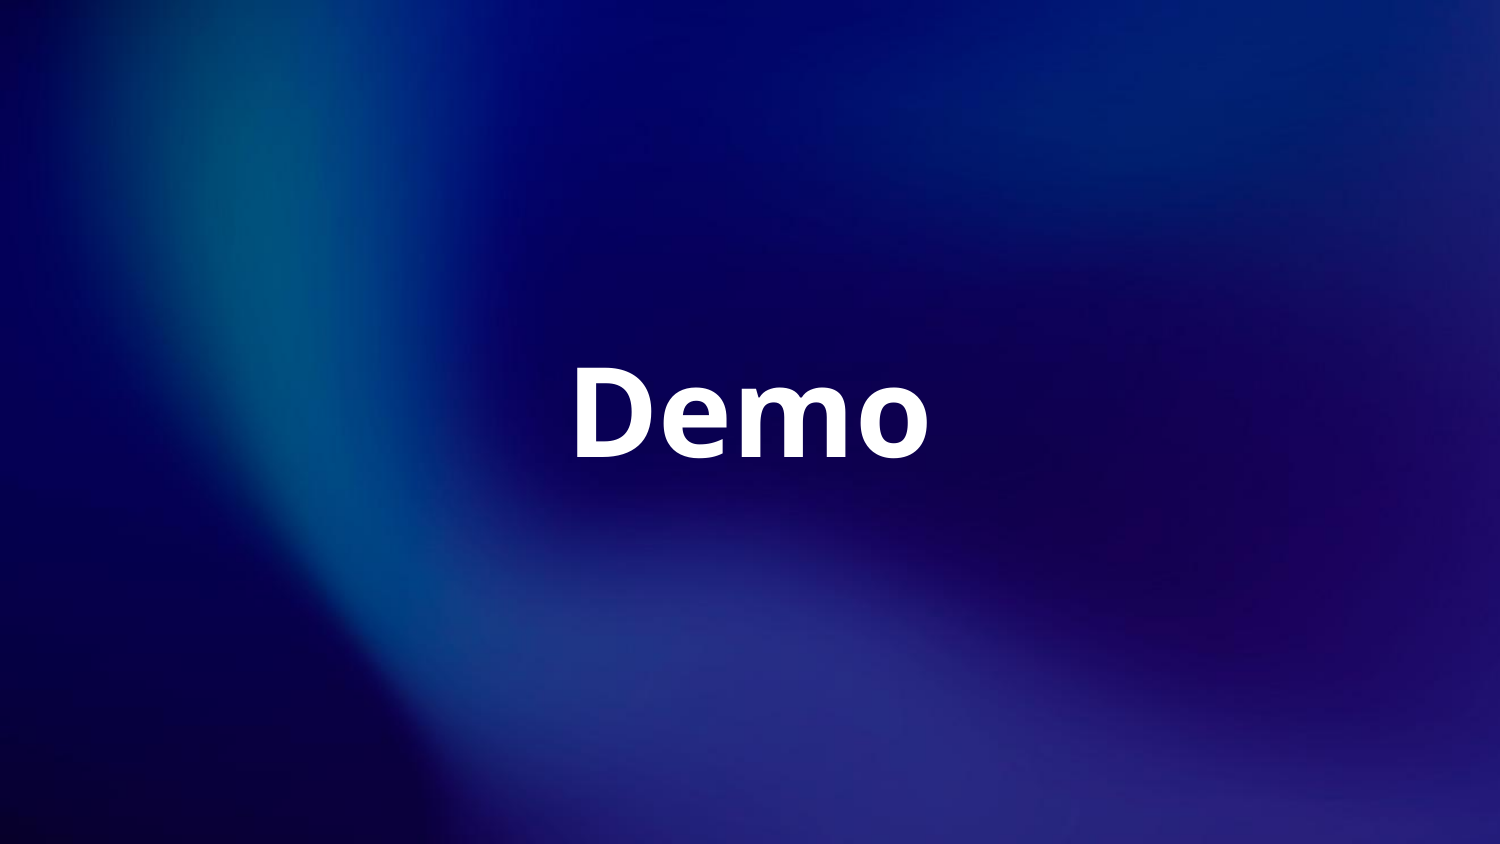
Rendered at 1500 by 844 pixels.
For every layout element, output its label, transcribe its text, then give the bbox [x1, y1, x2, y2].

picture [0, 0, 1500, 844]
title Demo [380, 214, 1120, 630]
